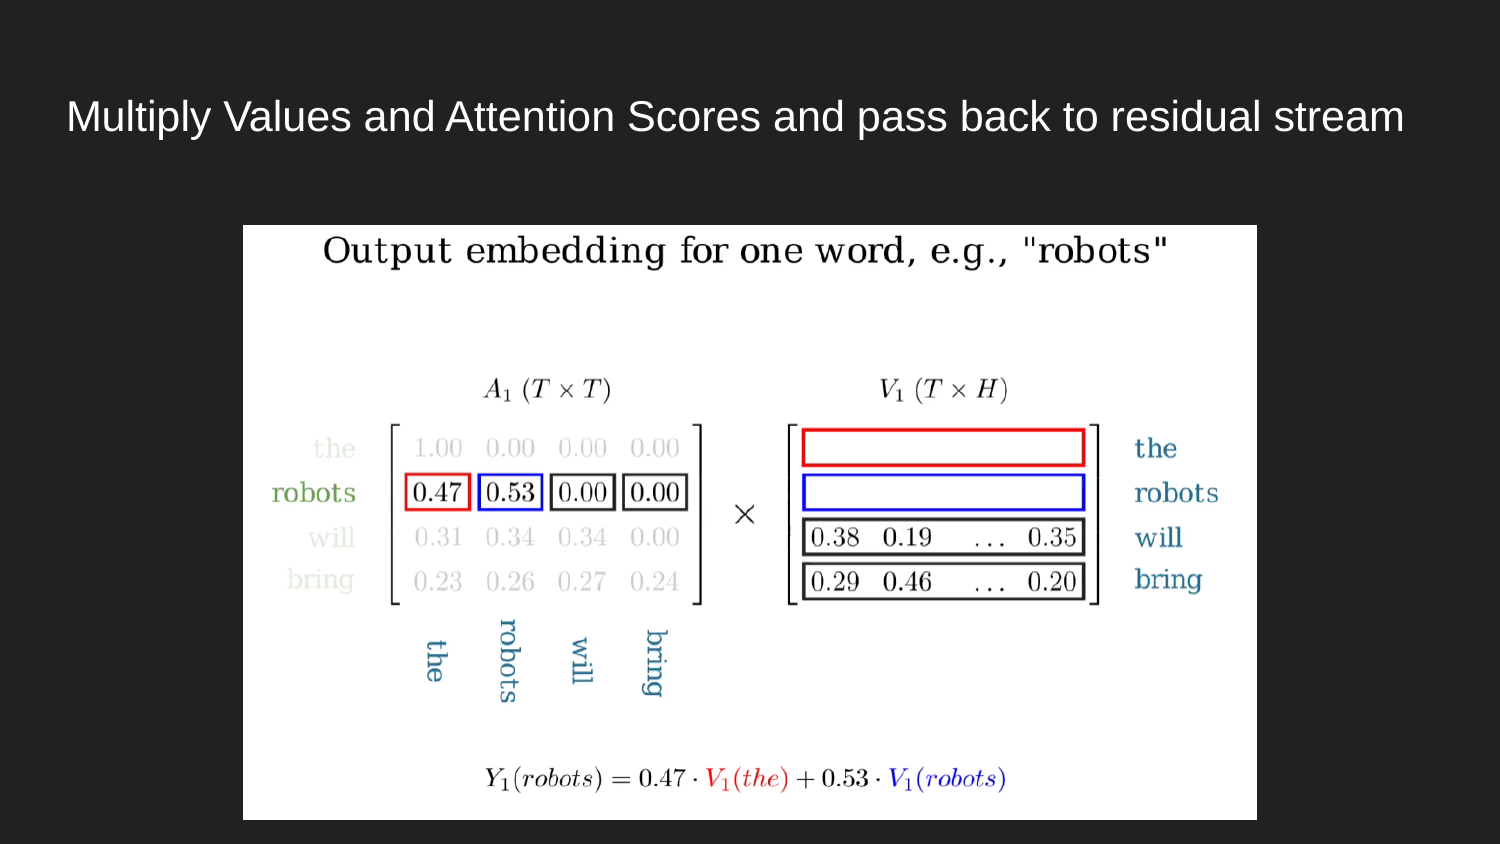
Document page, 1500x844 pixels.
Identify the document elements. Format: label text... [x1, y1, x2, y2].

title Multiply Values and Attention Scores and pass back to residual stream [51, 72, 1449, 167]
picture [243, 225, 1257, 820]
